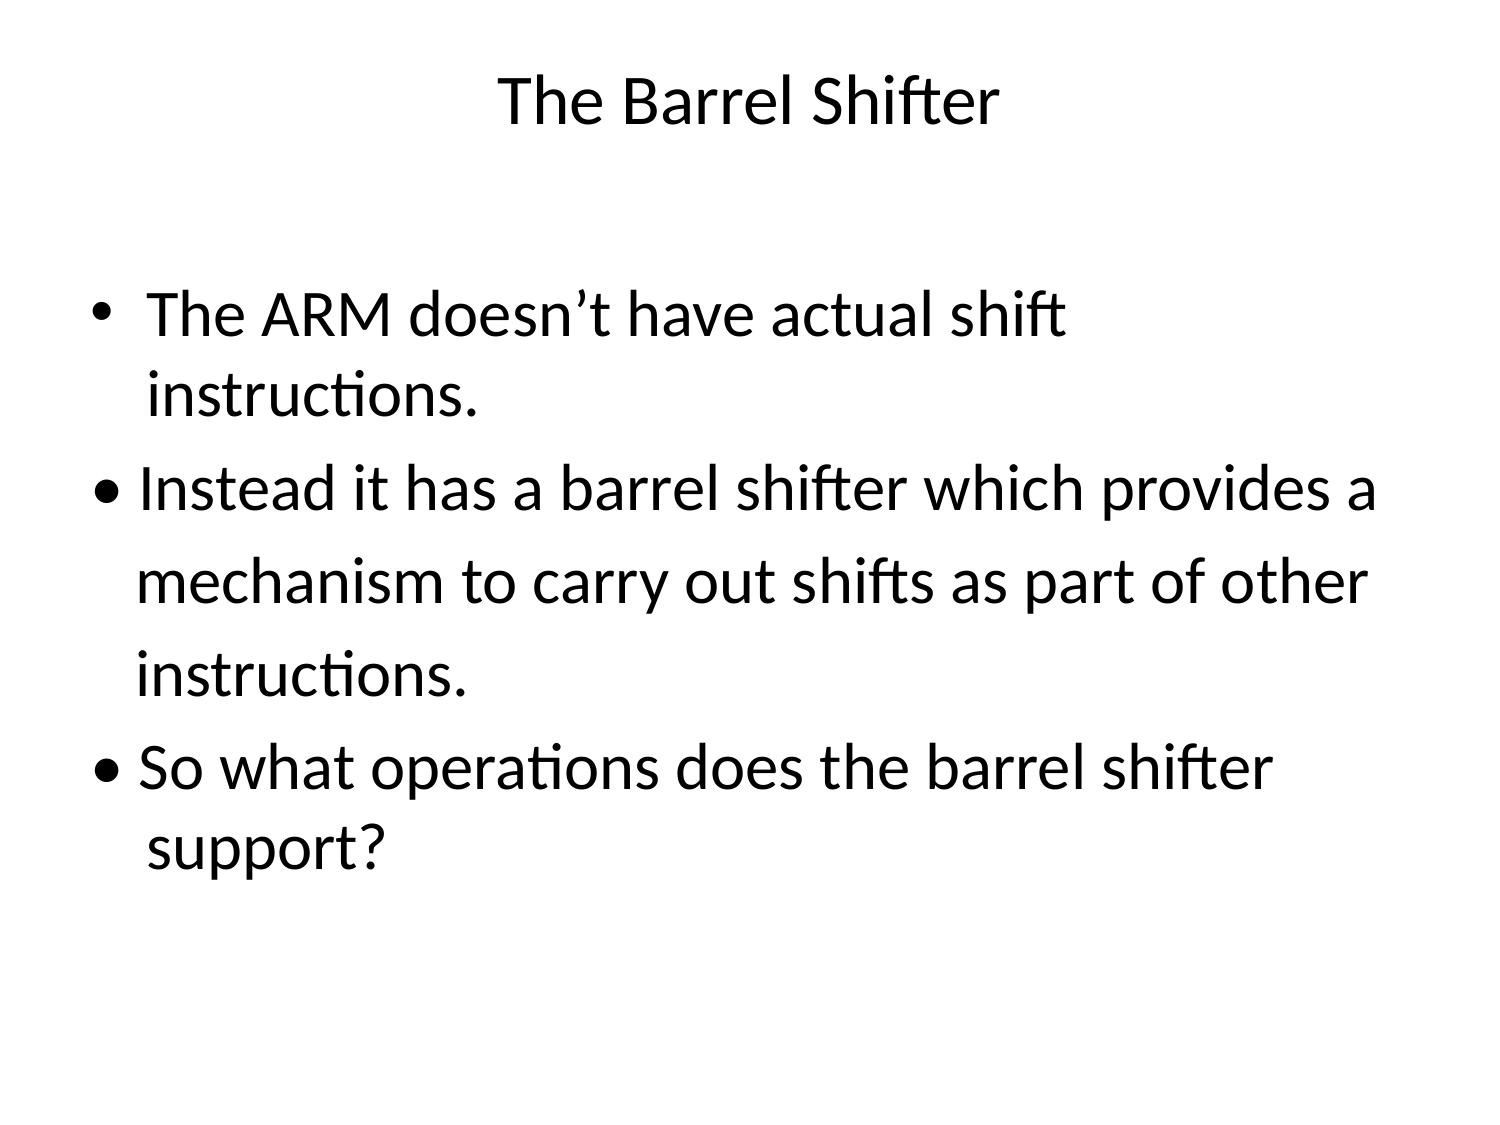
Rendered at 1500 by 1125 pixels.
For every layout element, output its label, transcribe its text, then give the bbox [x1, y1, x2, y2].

title The Barrel Shifter [75, 45, 1425, 233]
list The ARM doesn’t have actual shift instructions. • Instead it has a barrel shifter which provides a mechanism to carry out shifts as part of other instructions. • So what operations does the barrel shifter support? [75, 262, 1425, 1005]
